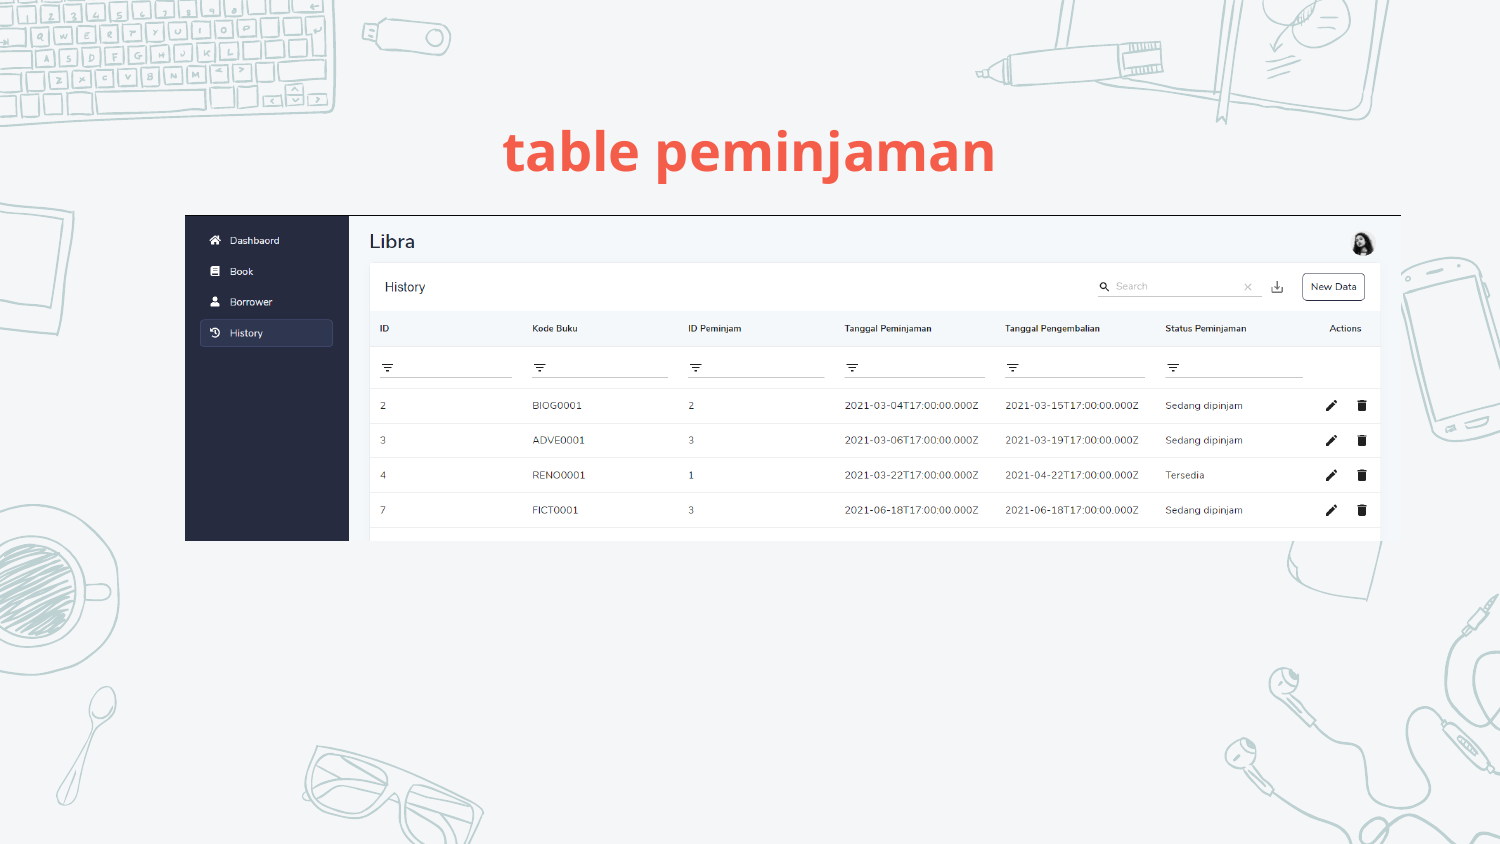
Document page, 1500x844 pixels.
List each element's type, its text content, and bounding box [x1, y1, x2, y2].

title table peminjaman [185, 102, 1315, 198]
picture [185, 215, 1402, 542]
